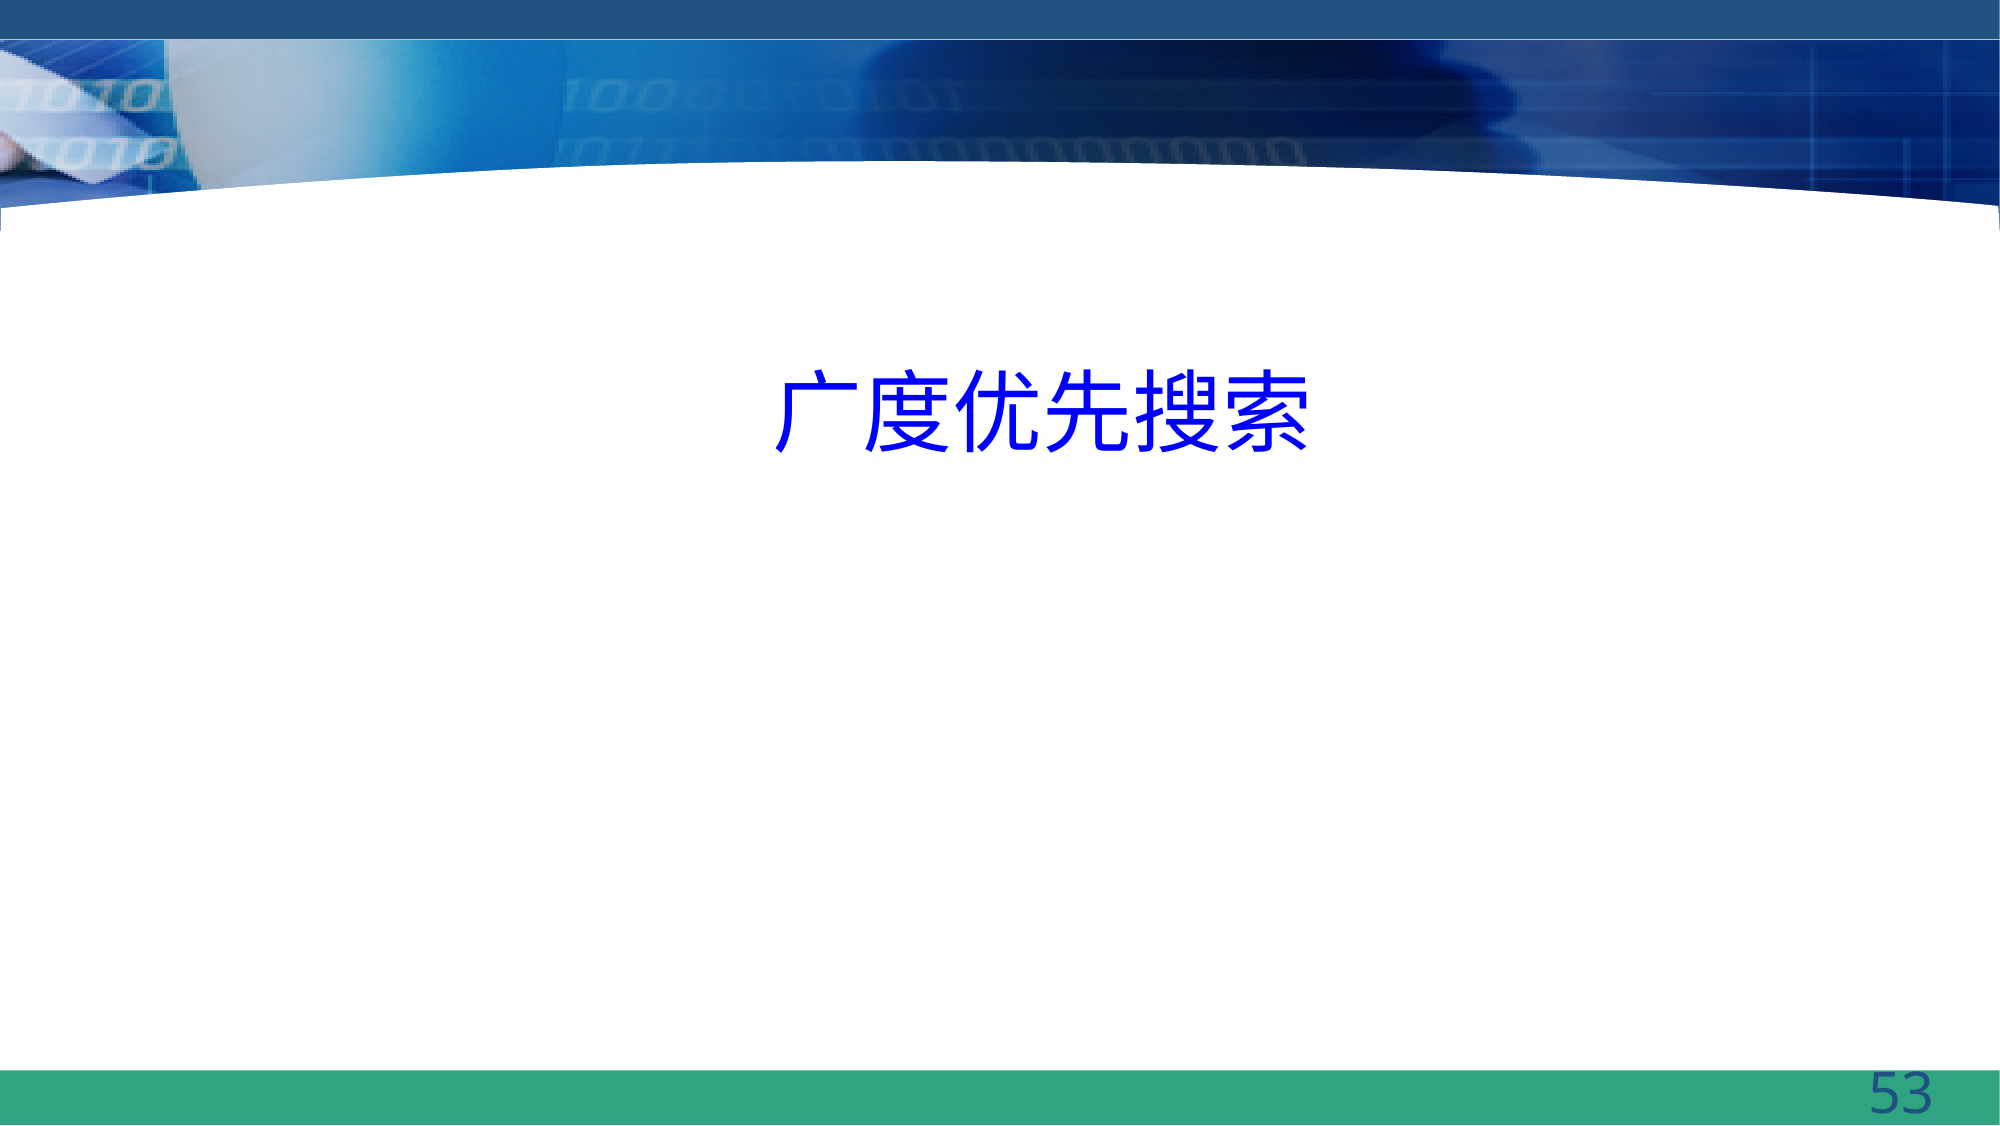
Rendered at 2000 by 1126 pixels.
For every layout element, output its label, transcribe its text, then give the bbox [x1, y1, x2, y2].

picture [0, 40, 2000, 218]
title 广度优先搜索 [212, 348, 1874, 702]
